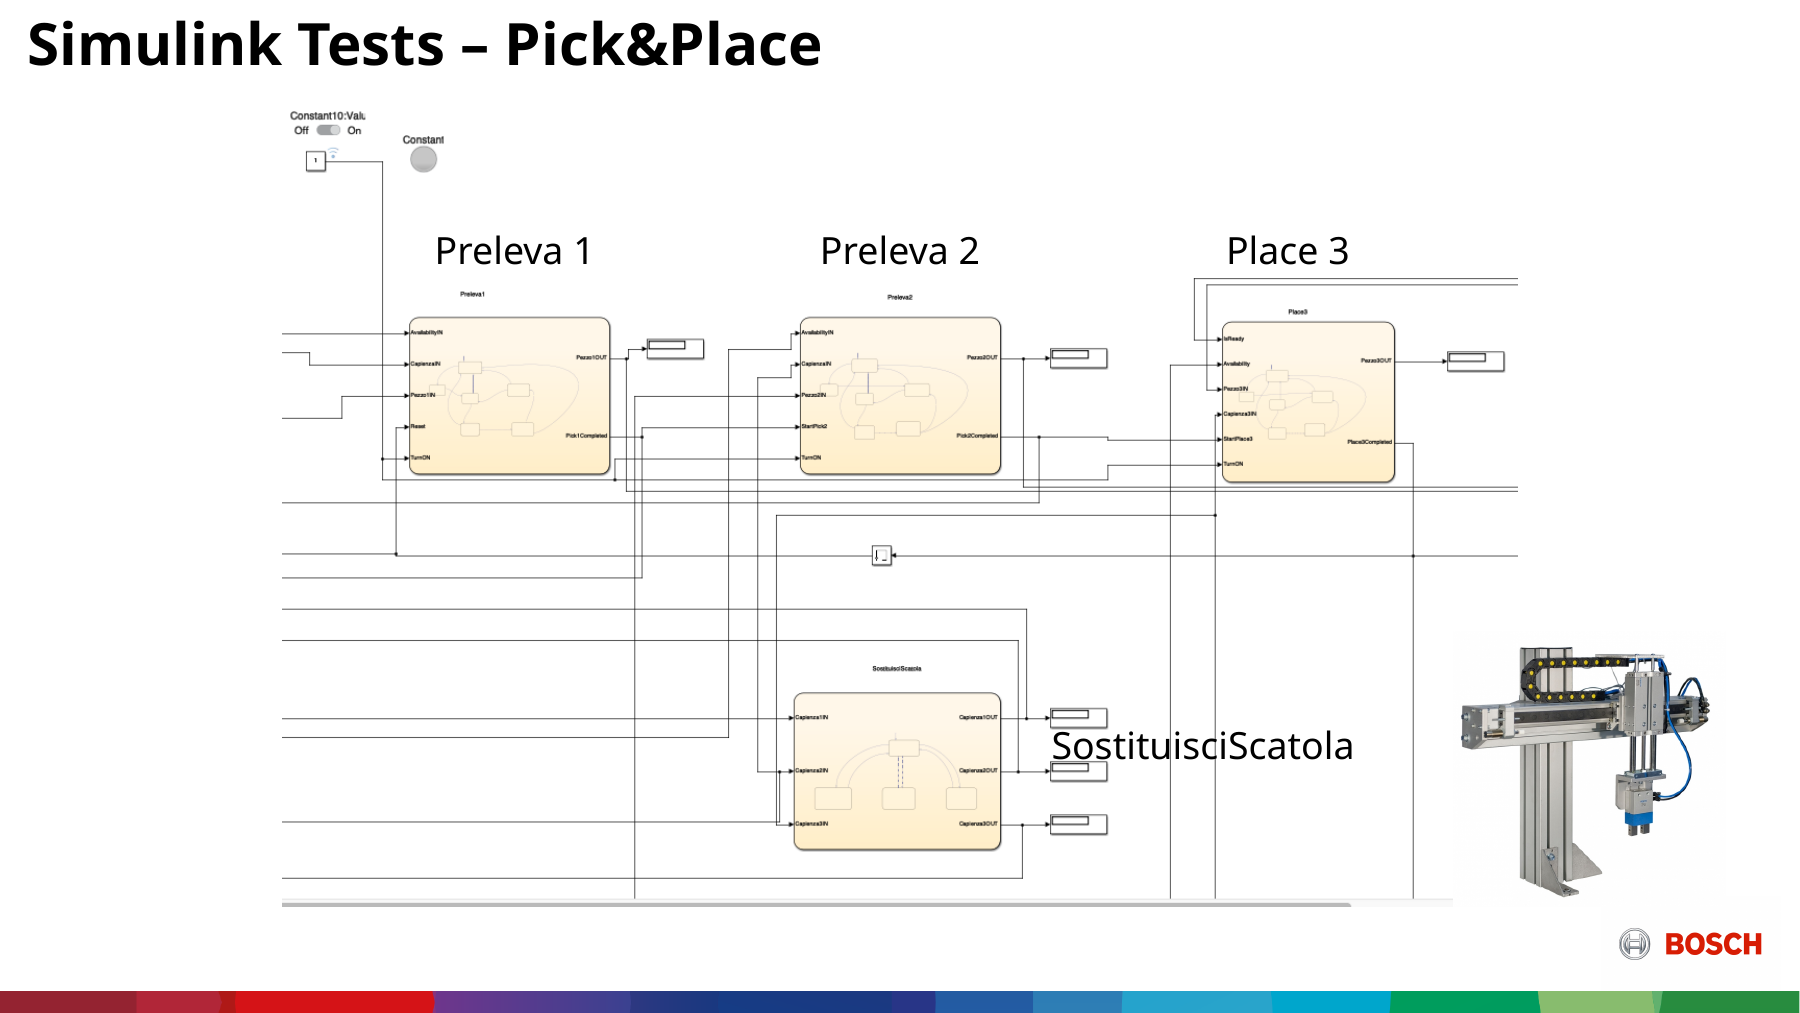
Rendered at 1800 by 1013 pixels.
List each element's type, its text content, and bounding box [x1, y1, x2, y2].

picture [281, 106, 1726, 907]
text_box Simulink Tests – Pick&Place [27, 15, 1743, 79]
picture [0, 991, 1272, 1013]
picture [1390, 991, 1800, 1013]
